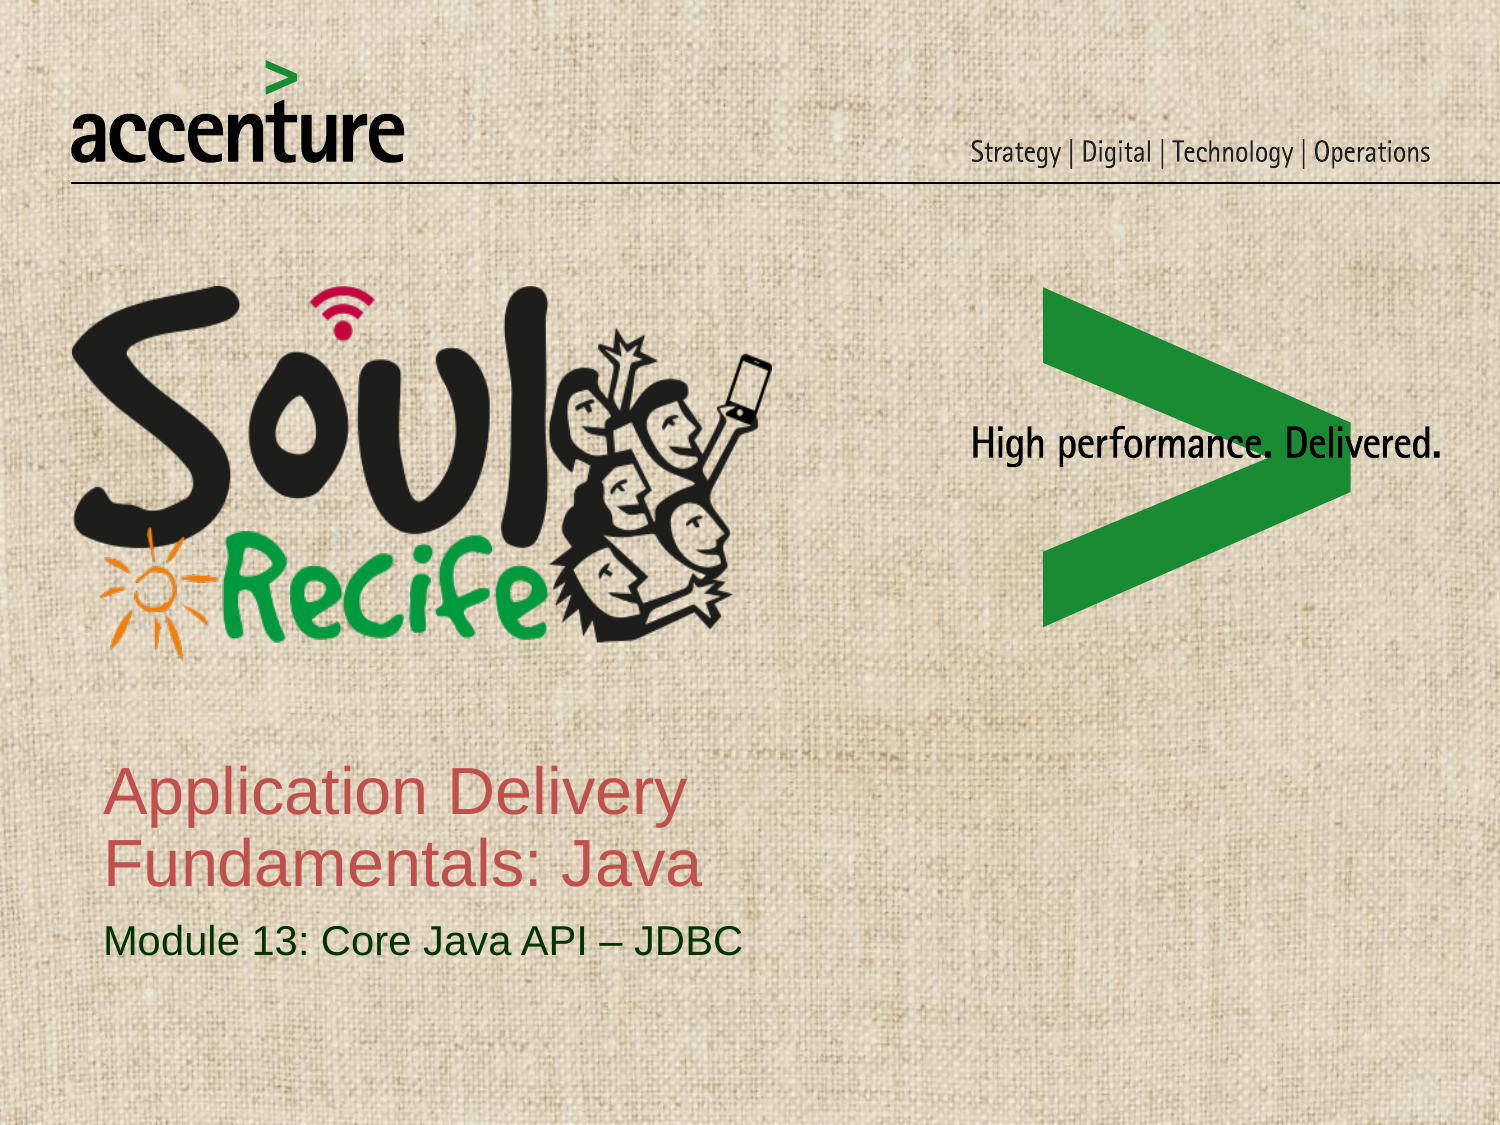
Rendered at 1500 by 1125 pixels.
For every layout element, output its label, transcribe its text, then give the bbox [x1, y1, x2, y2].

text_box [573, 824, 1270, 966]
text_box Module 13: Core Java API – JDBC [88, 912, 1165, 1054]
picture [0, 0, 1500, 1125]
text_box Application Delivery Fundamentals: Java [88, 749, 1164, 900]
